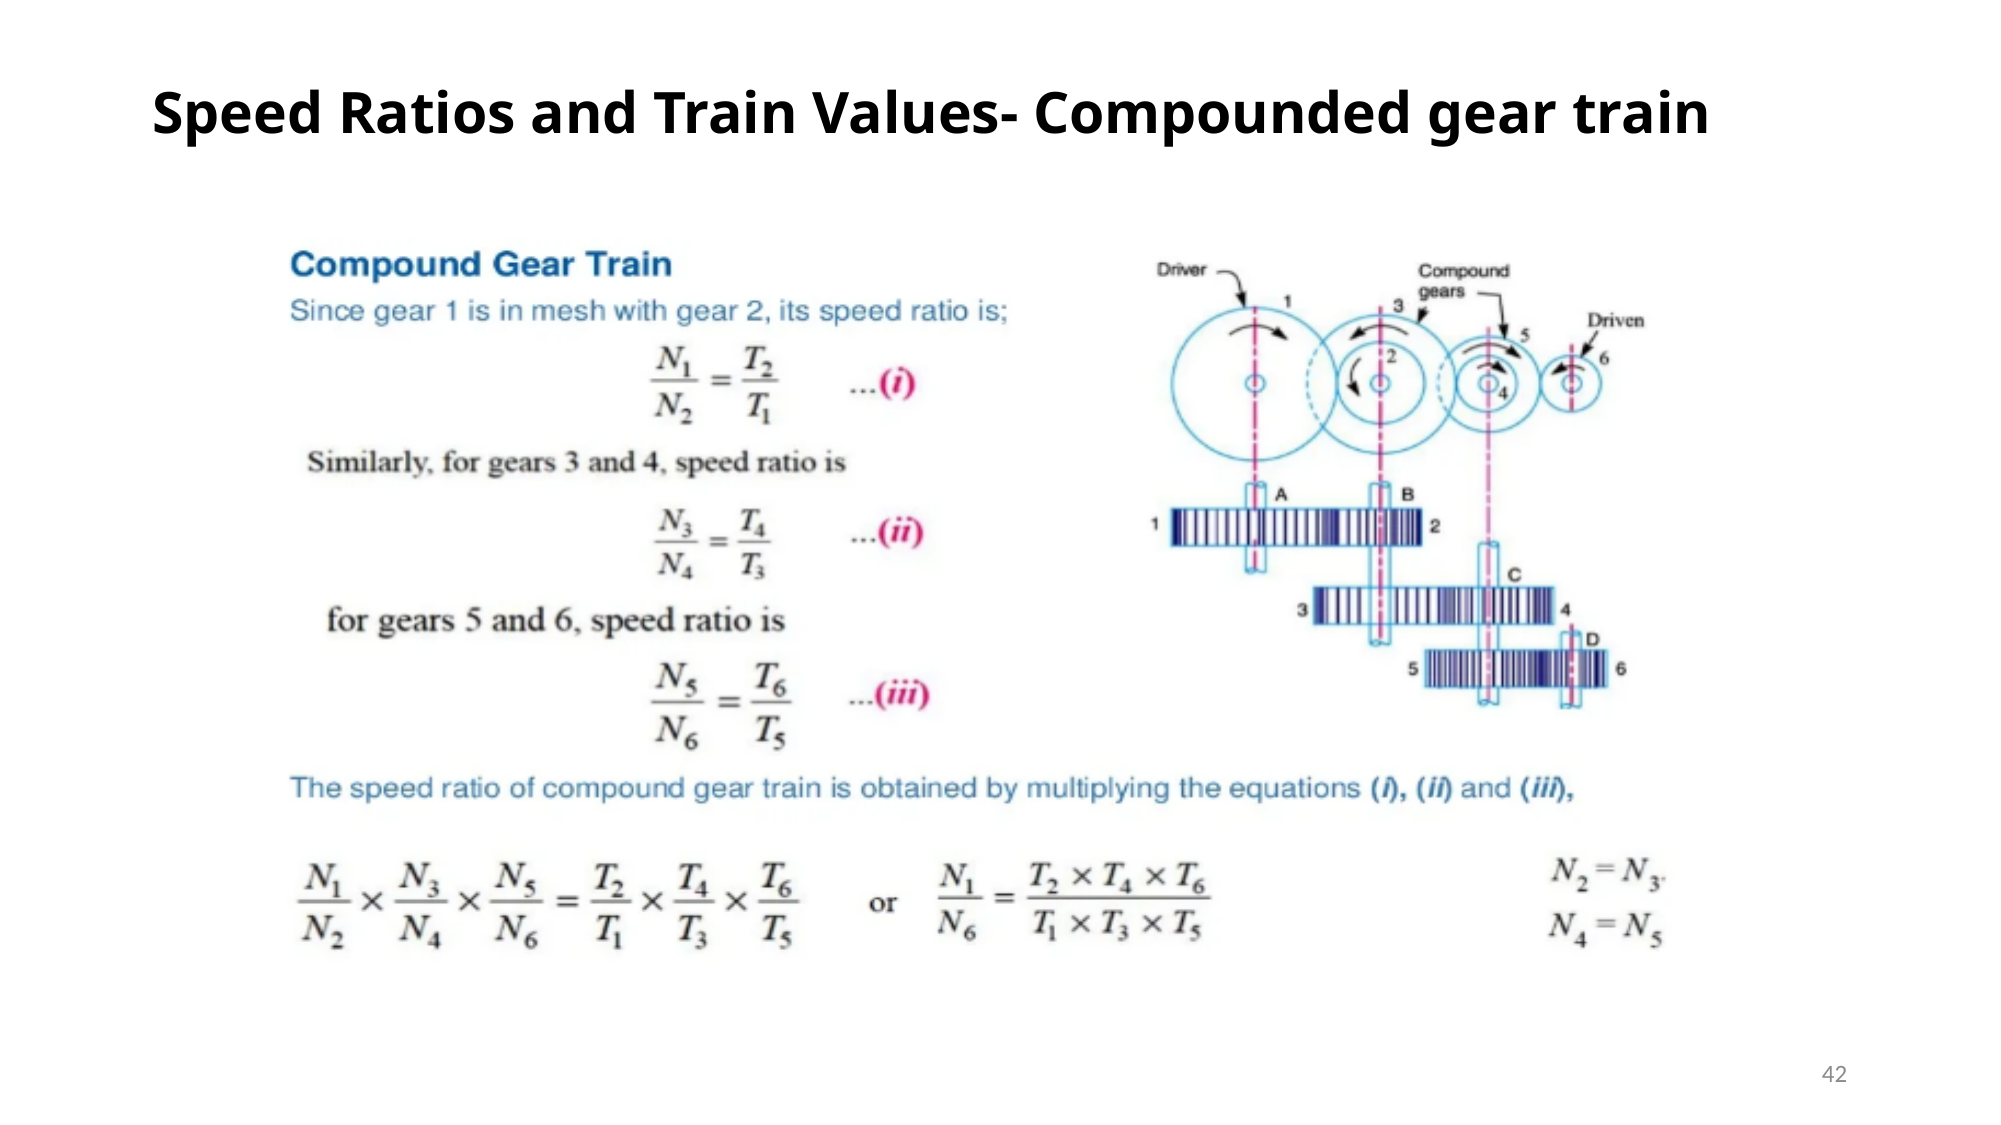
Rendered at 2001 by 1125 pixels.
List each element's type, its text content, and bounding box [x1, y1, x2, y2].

slide_number 42 [1412, 1042, 1863, 1103]
title Speed Ratios and Train Values- Compounded gear train [137, 59, 1863, 171]
picture [209, 237, 1697, 972]
